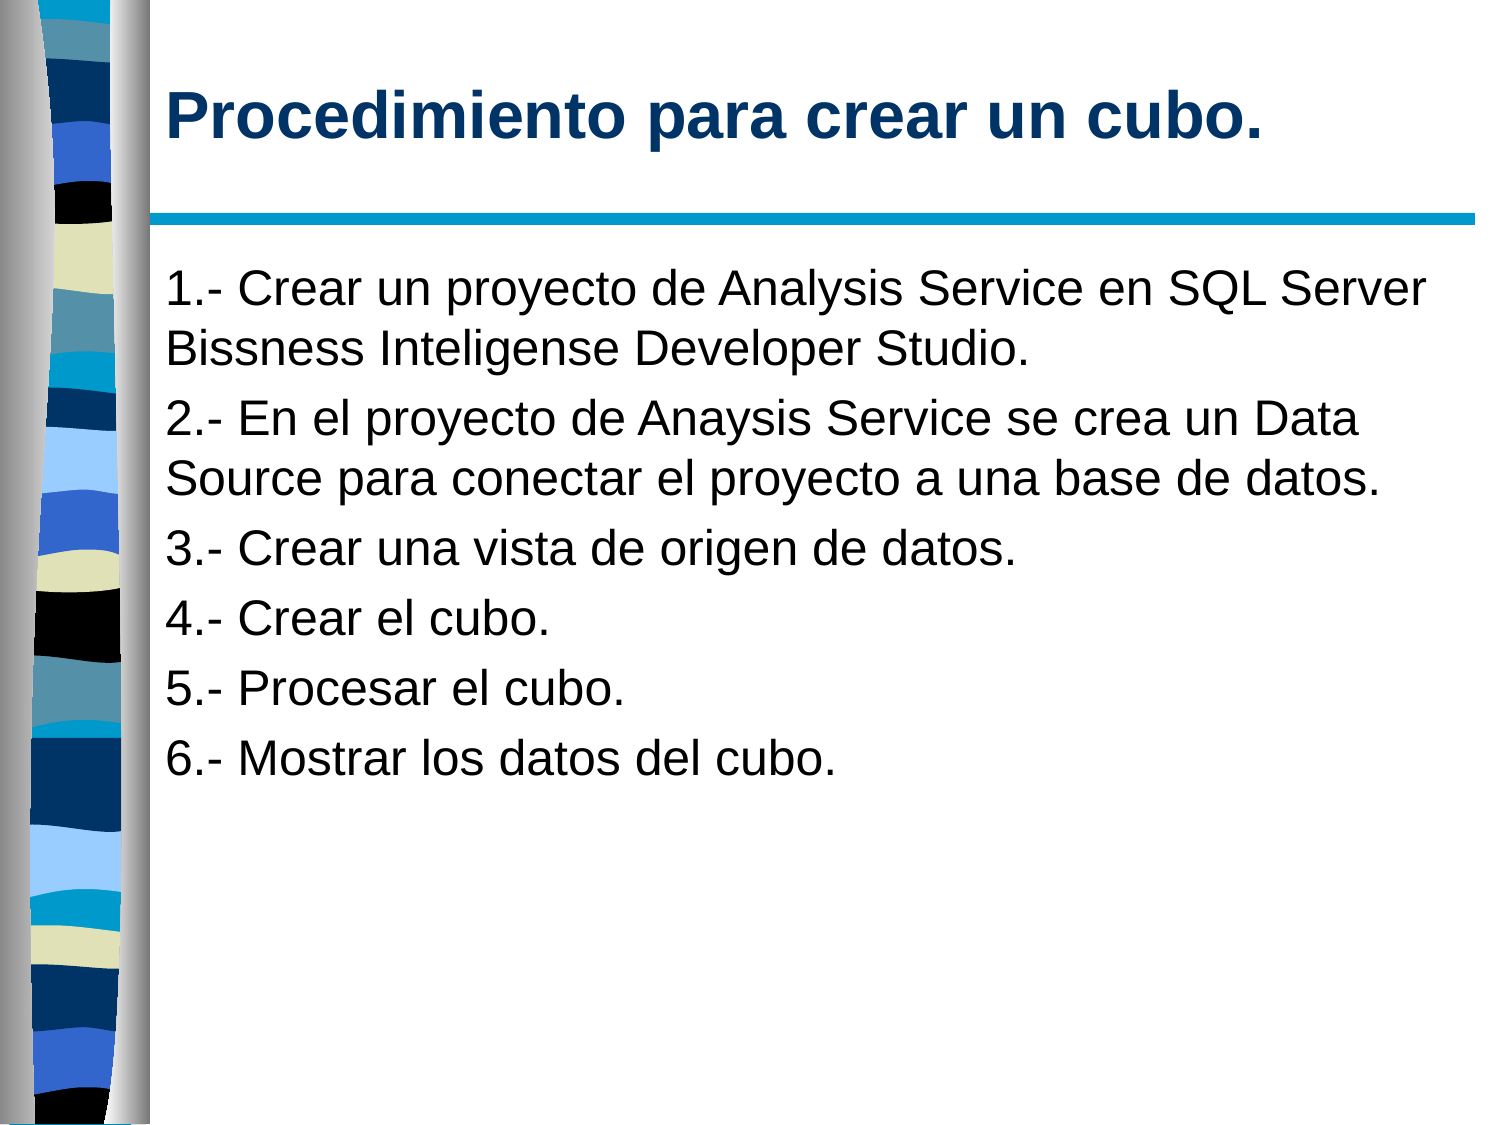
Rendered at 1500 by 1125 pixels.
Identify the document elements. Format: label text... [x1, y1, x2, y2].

list 1.- Crear un proyecto de Analysis Service en SQL Server Bissness Inteligense Developer Studio. 2.- En el proyecto de Anaysis Service se crea un Data Source para conectar el proyecto a una base de datos. 3.- Crear una vista de origen de datos. 4.- Crear el cubo. 5.- Procesar el cubo. 6.- Mostrar los datos del cubo. [149, 247, 1500, 1111]
title Procedimiento para crear un cubo. [149, 18, 1468, 207]
